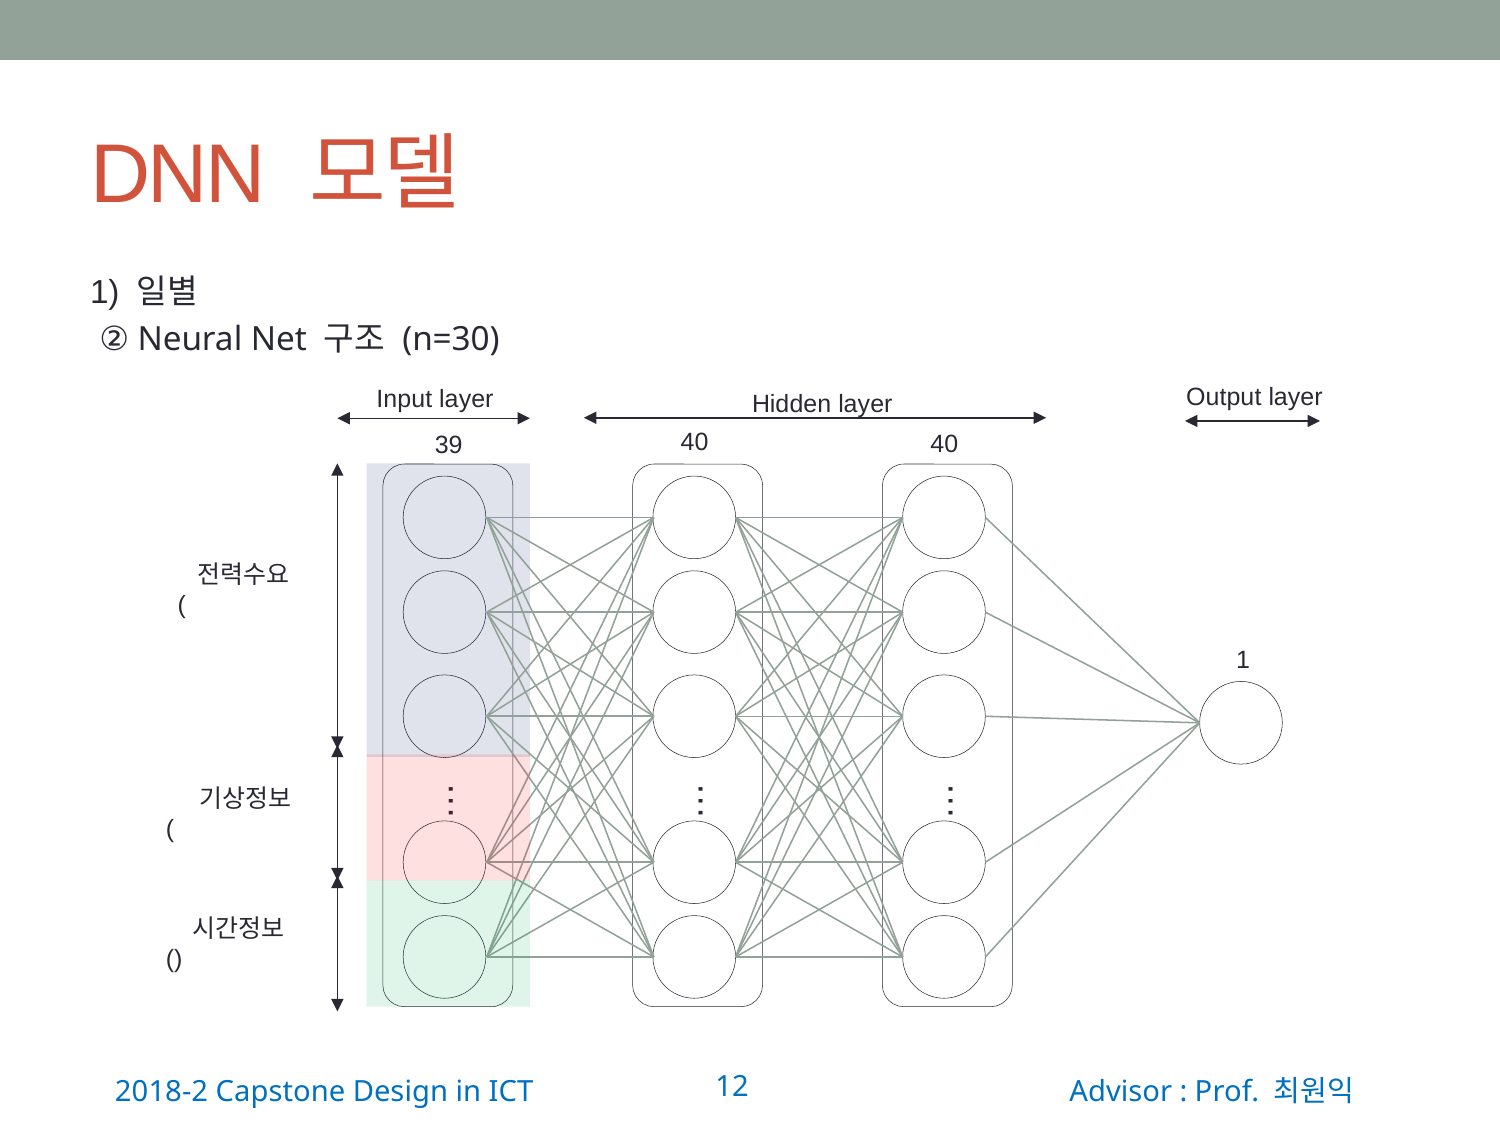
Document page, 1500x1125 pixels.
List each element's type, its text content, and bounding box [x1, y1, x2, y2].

text_box [664, 637, 731, 691]
text_box [1210, 681, 1285, 767]
text_box [364, 752, 482, 878]
text_box [913, 637, 981, 691]
text_box … [667, 767, 731, 831]
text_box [735, 715, 903, 861]
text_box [985, 716, 1200, 720]
text_box [913, 568, 982, 656]
text_box Input layer [361, 375, 610, 421]
text_box [913, 672, 981, 760]
text_box [664, 568, 731, 656]
text_box [913, 828, 982, 906]
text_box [985, 517, 1200, 610]
text_box [630, 967, 765, 1009]
text_box [880, 461, 1015, 514]
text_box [985, 611, 1200, 715]
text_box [735, 517, 903, 611]
text_box [880, 964, 1015, 1009]
text_box [664, 672, 731, 760]
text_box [985, 722, 1200, 958]
text_box [664, 542, 731, 587]
text_box [364, 878, 532, 1009]
text_box 39 [420, 420, 580, 466]
text_box [901, 913, 987, 1001]
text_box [486, 517, 655, 610]
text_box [735, 611, 903, 715]
text_box [651, 473, 738, 561]
text_box [664, 887, 731, 932]
text_box Hidden layer [737, 379, 986, 414]
text_box … [917, 767, 981, 831]
text_box 40 [915, 419, 1075, 465]
text_box [664, 828, 731, 906]
text_box [913, 741, 981, 830]
list 1) 일별 ② Neural Net 구조 (n=30) [75, 262, 1425, 1063]
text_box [486, 611, 655, 715]
text_box [913, 885, 982, 934]
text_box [486, 715, 655, 861]
text_box [651, 913, 737, 1001]
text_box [735, 861, 903, 956]
text_box [664, 741, 731, 830]
text_box 40 [665, 426, 826, 463]
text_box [486, 861, 655, 956]
text_box 1 [1221, 636, 1381, 681]
text_box [913, 541, 982, 589]
text_box [630, 461, 765, 513]
text_box Output layer [1171, 373, 1420, 419]
title DNN 모델 [75, 87, 1425, 250]
text_box [900, 473, 988, 561]
text_box [365, 461, 532, 752]
